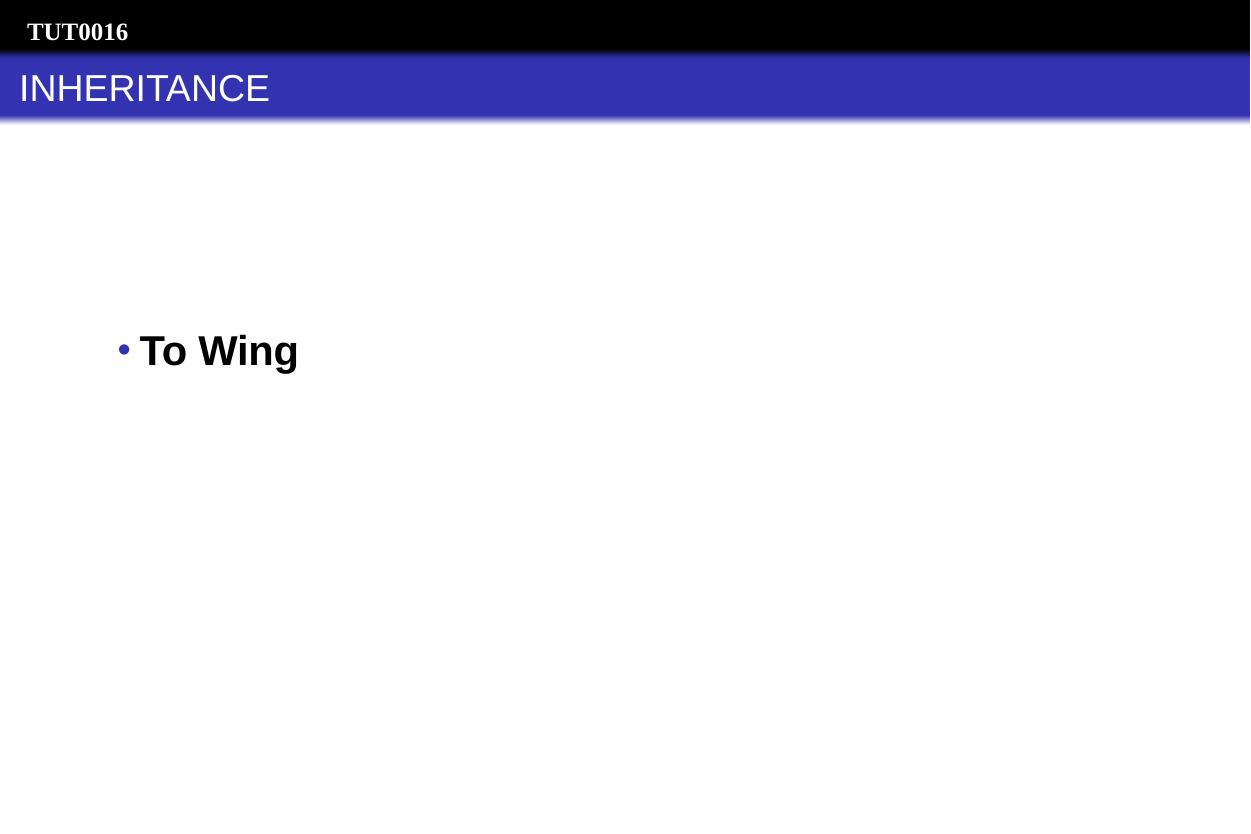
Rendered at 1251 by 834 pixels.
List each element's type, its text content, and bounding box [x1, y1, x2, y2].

text_box To Wing [100, 316, 314, 382]
picture [0, 0, 1250, 129]
